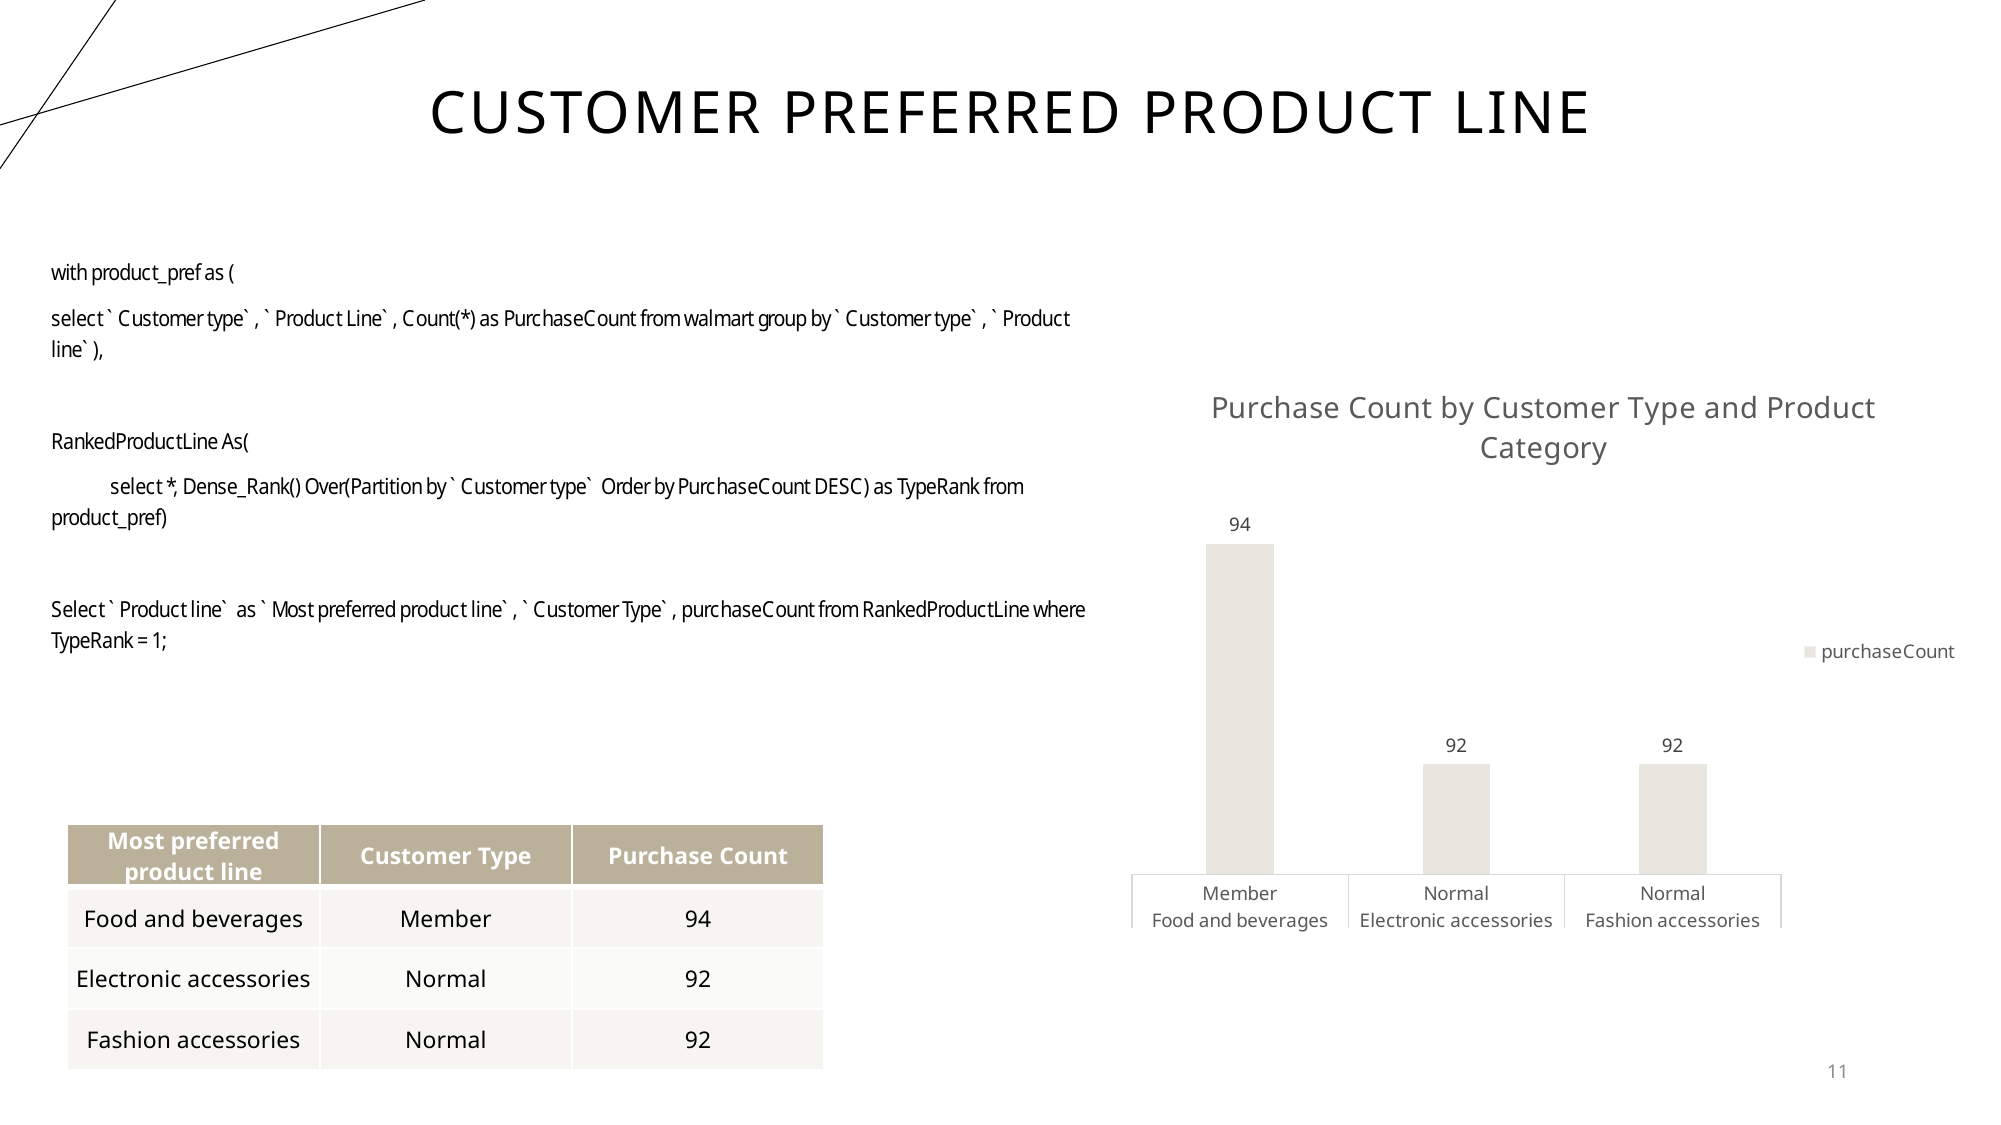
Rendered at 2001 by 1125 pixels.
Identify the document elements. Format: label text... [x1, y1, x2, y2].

table_cell Electronic accessories [68, 949, 319, 1008]
table_cell Fashion accessories [68, 1010, 319, 1069]
table_cell 92 [573, 949, 823, 1008]
table_cell Member [321, 890, 571, 947]
table_header Most preferred product line [68, 825, 319, 884]
table_cell Food and beverages [68, 890, 319, 947]
slide_number 11 [1701, 1042, 1864, 1103]
table_cell Normal [321, 949, 571, 1008]
table_header Customer Type [321, 825, 571, 884]
title Customer Preferred product line [148, 57, 1874, 154]
chart [1114, 358, 1973, 946]
table_cell Normal [321, 1010, 571, 1069]
table_cell 92 [573, 1010, 823, 1069]
table_cell 94 [573, 890, 823, 947]
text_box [50, 260, 1099, 692]
table_header Purchase Count [573, 825, 823, 884]
